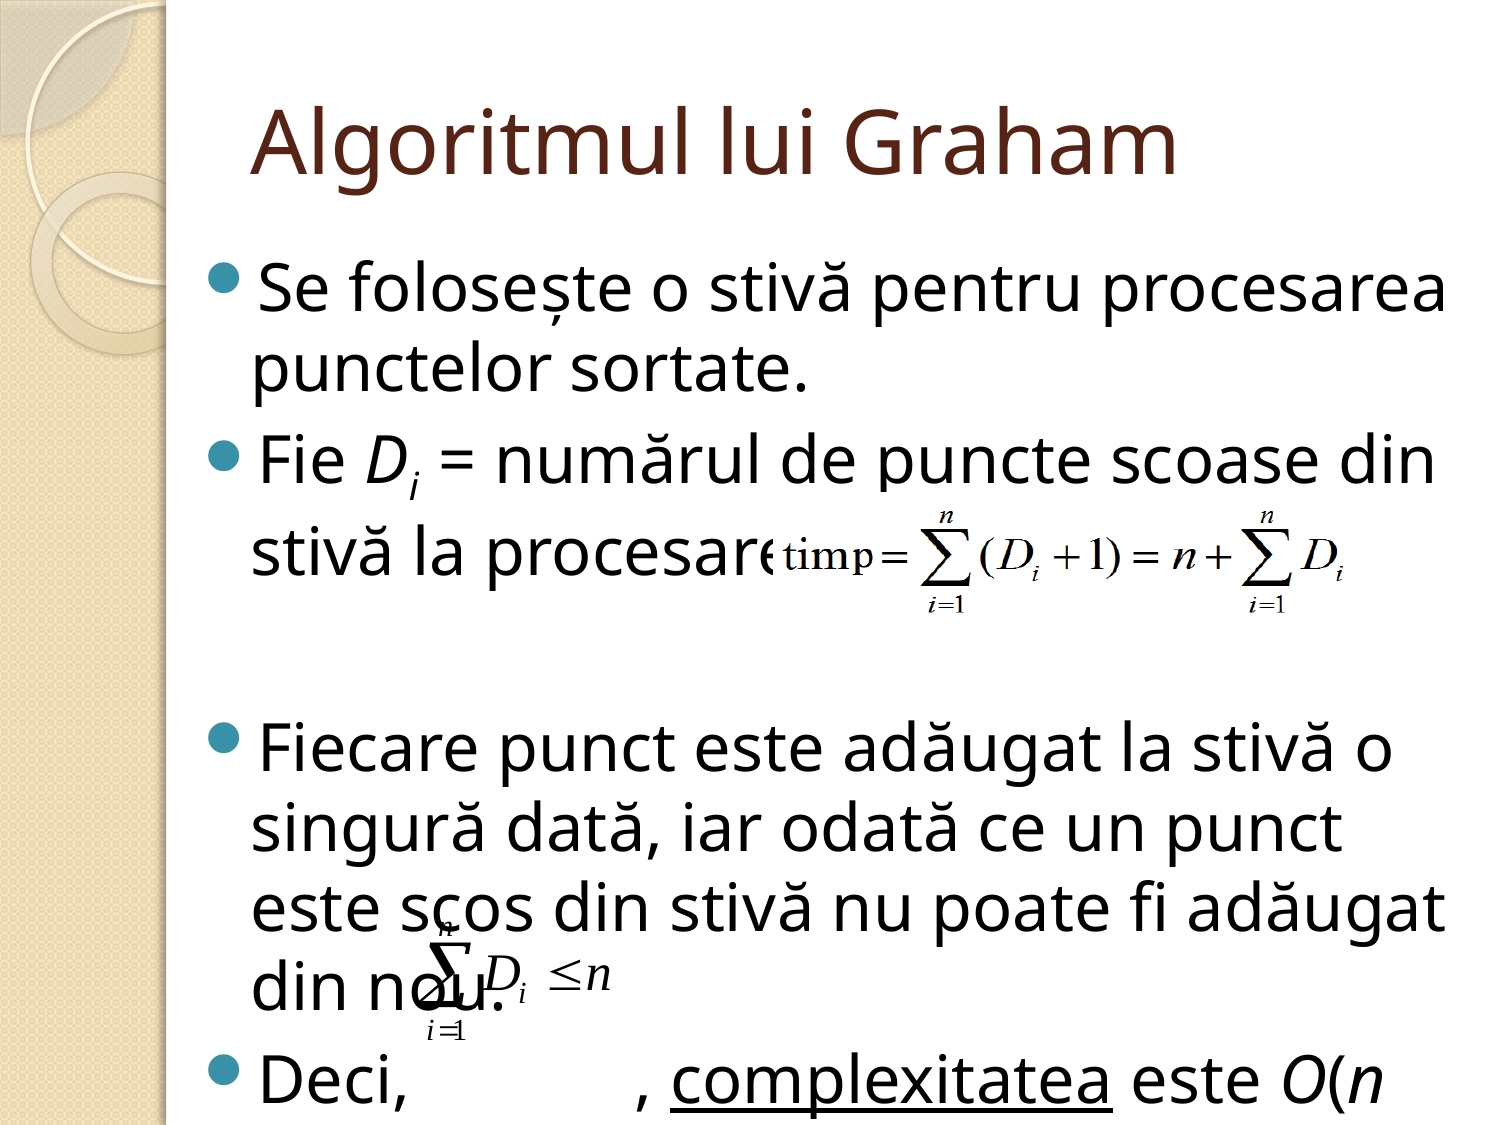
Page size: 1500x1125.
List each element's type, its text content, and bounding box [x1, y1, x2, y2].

title Algoritmul lui Graham [235, 45, 1466, 233]
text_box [409, 902, 622, 1053]
list Se folosește o stivă pentru procesarea punctelor sortate. Fie Di = numărul de puncte scoase din stivă la procesarea pi și Fiecare punct este adăugat la stivă o singură dată, iar odată ce un punct este scos din stivă nu poate fi adăugat din nou. Deci, , complexitatea este O(n log n) [175, 237, 1466, 1125]
picture [773, 491, 1354, 622]
